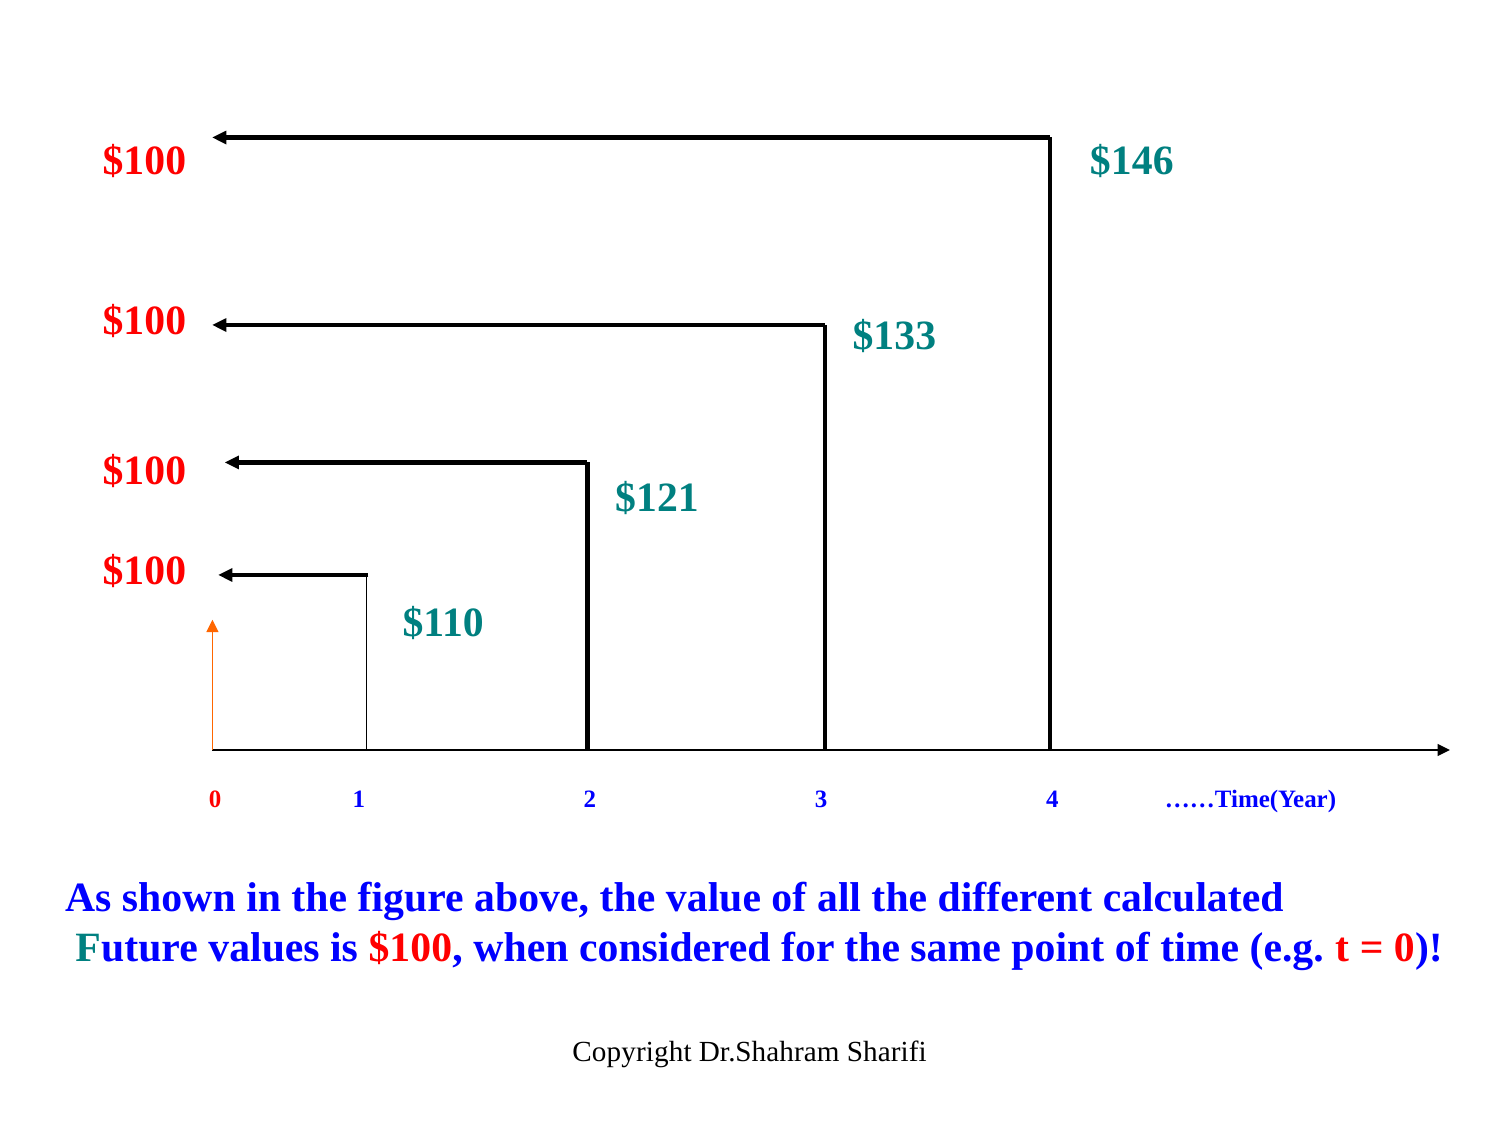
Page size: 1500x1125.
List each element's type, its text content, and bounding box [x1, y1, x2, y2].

text_box 0 1 2 3 4 ……Time(Year) [99, 774, 1413, 862]
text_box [87, 24, 1451, 751]
text_box Copyright Dr.Shahram Sharifi [512, 1028, 988, 1100]
text_box As shown in the figure above, the value of all the different calculated Future values is $100, when considered for the same point of time (e.g. t = 0)! [49, 862, 1463, 1028]
